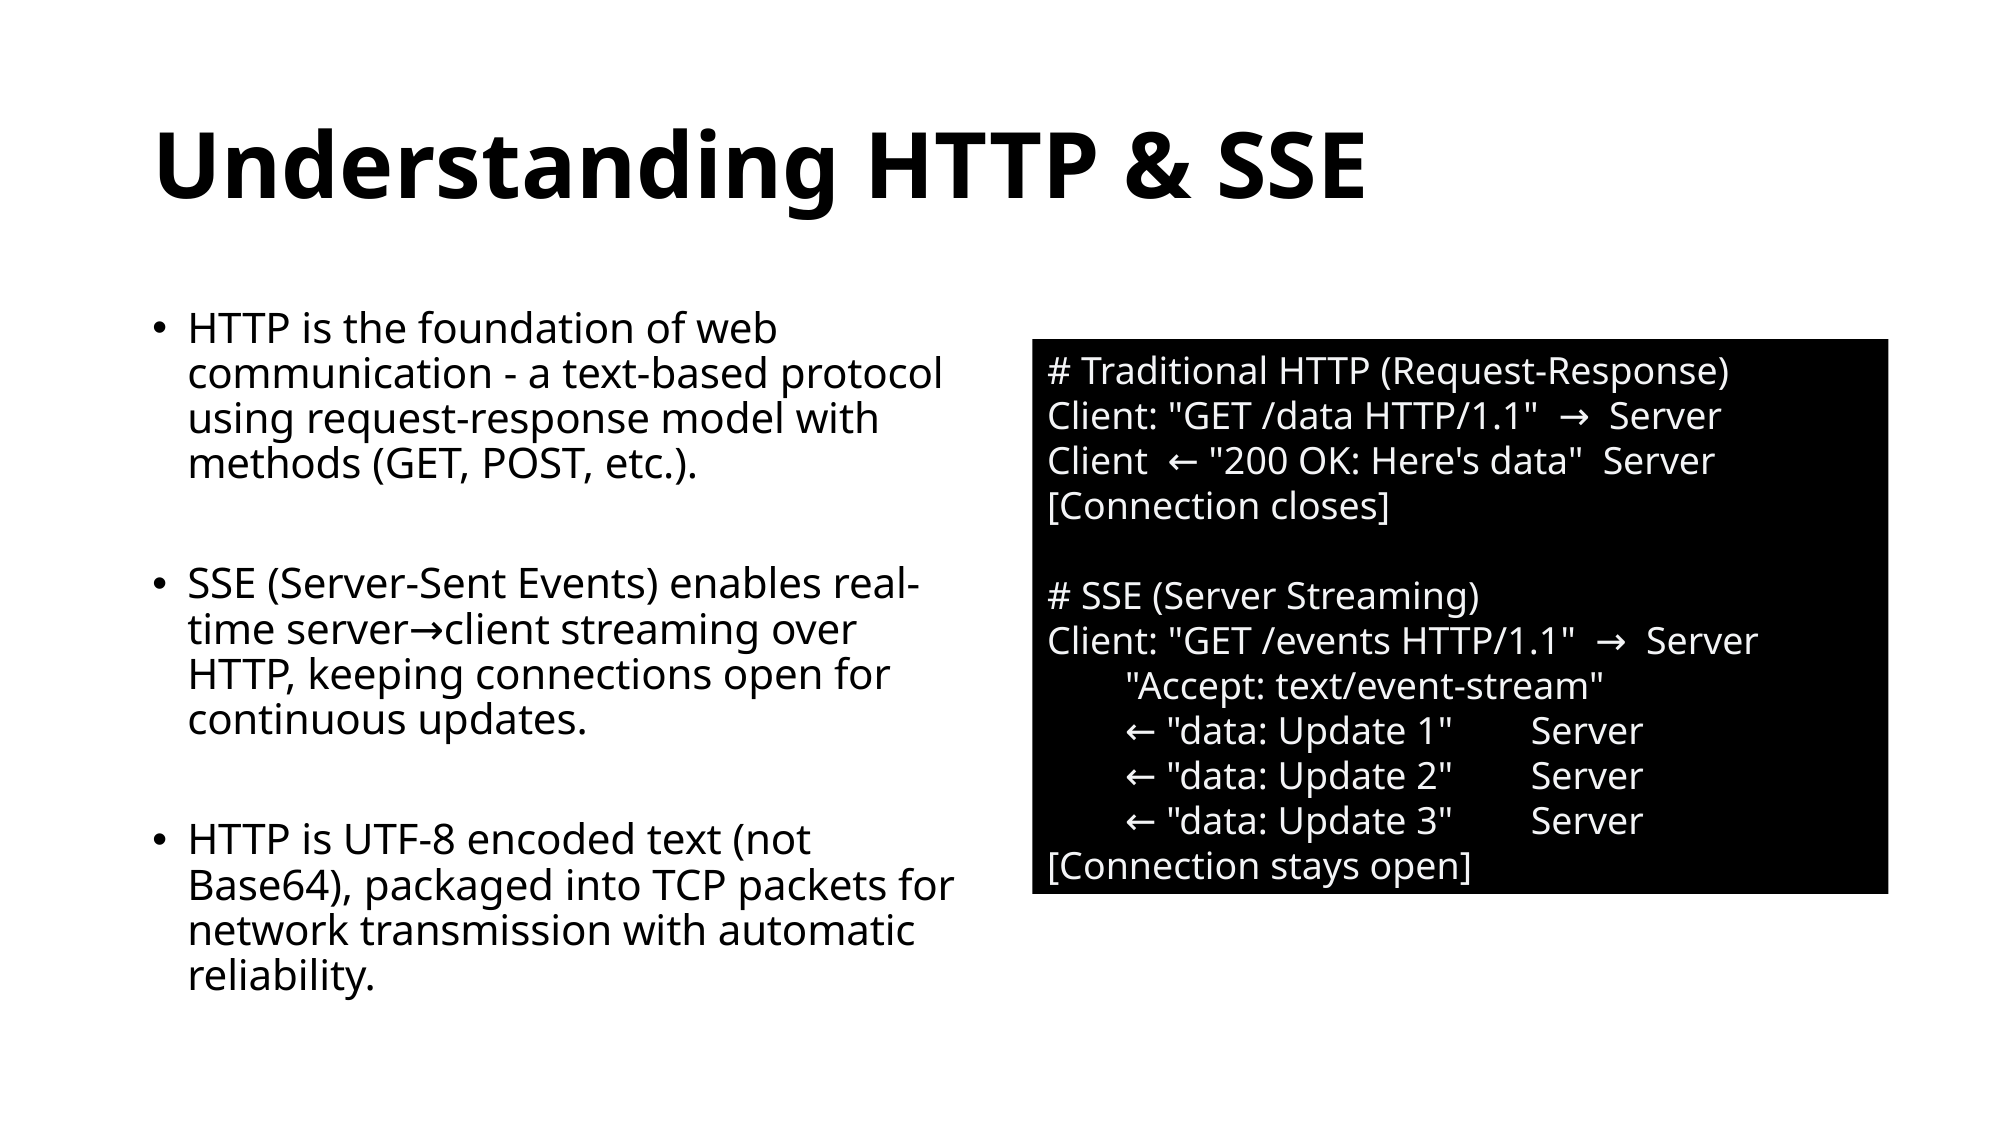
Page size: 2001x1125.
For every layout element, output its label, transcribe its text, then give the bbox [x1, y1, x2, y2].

title Understanding HTTP & SSE [137, 59, 1863, 278]
list HTTP is the foundation of web communication - a text-based protocol using request-response model with methods (GET, POST, etc.). SSE (Server-Sent Events) enables real-time server→client streaming over HTTP, keeping connections open for continuous updates. HTTP is UTF-8 encoded text (not Base64), packaged into TCP packets for network transmission with automatic reliability. [137, 299, 981, 1014]
text_box # Traditional HTTP (Request-Response) Client: "GET /data HTTP/1.1" → Server Client ← "200 OK: Here's data" Server [Connection closes] # SSE (Server Streaming) Client: "GET /events HTTP/1.1" → Server "Accept: text/event-stream" ← "data: Update 1" Server ← "data: Update 2" Server ← "data: Update 3" Server [Connection stays open] [1032, 339, 1889, 894]
